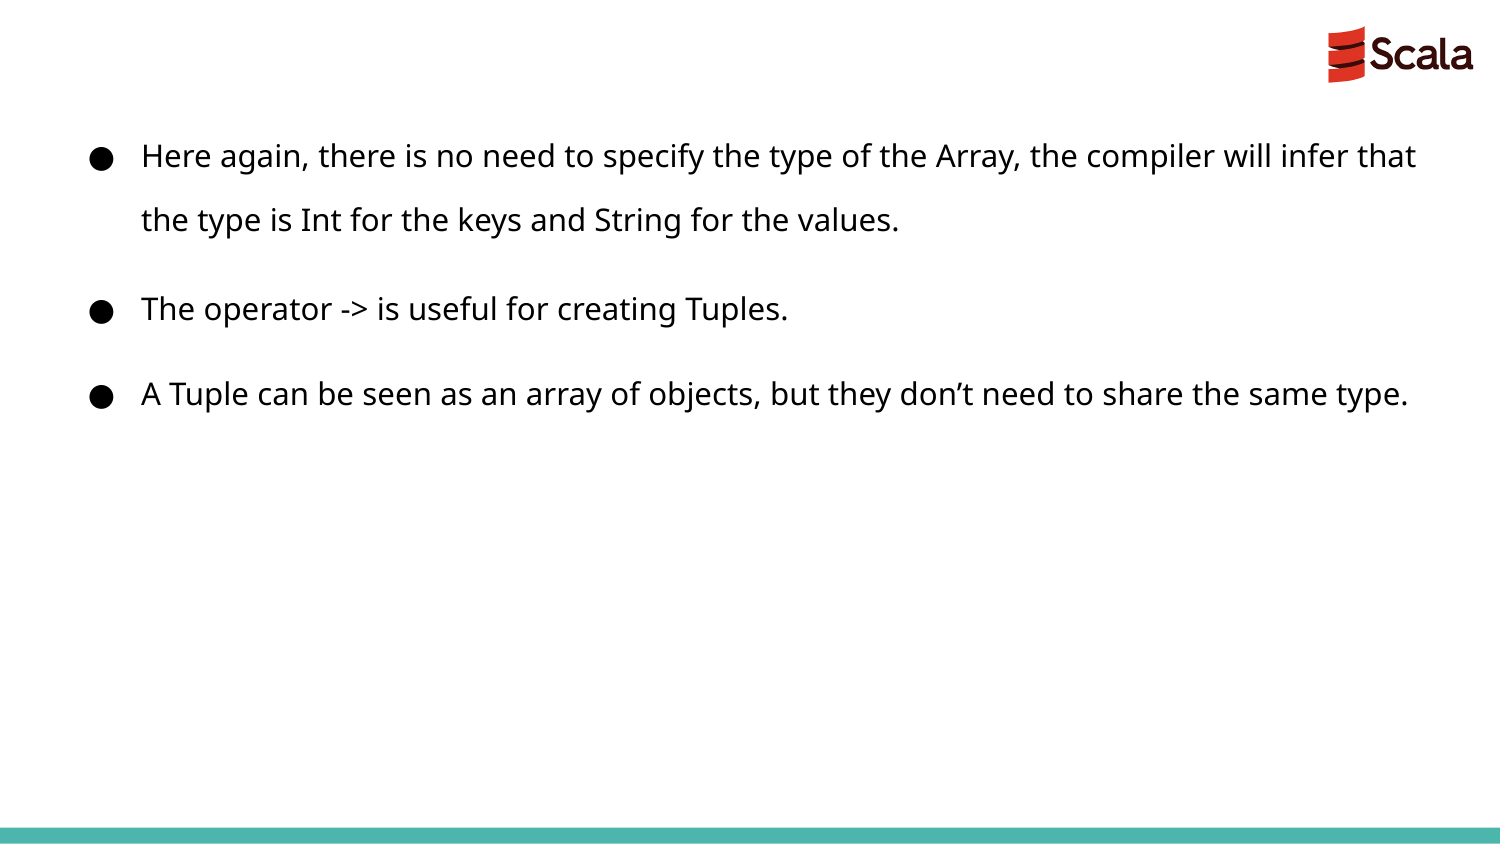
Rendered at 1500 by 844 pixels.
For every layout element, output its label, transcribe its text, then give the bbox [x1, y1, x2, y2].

picture [1319, 20, 1479, 94]
list Here again, there is no need to specify the type of the Array, the compiler will infer that the type is Int for the keys and String for the values. The operator -> is useful for creating Tuples. A Tuple can be seen as an array of objects, but they don’t need to share the same type. [51, 97, 1449, 748]
